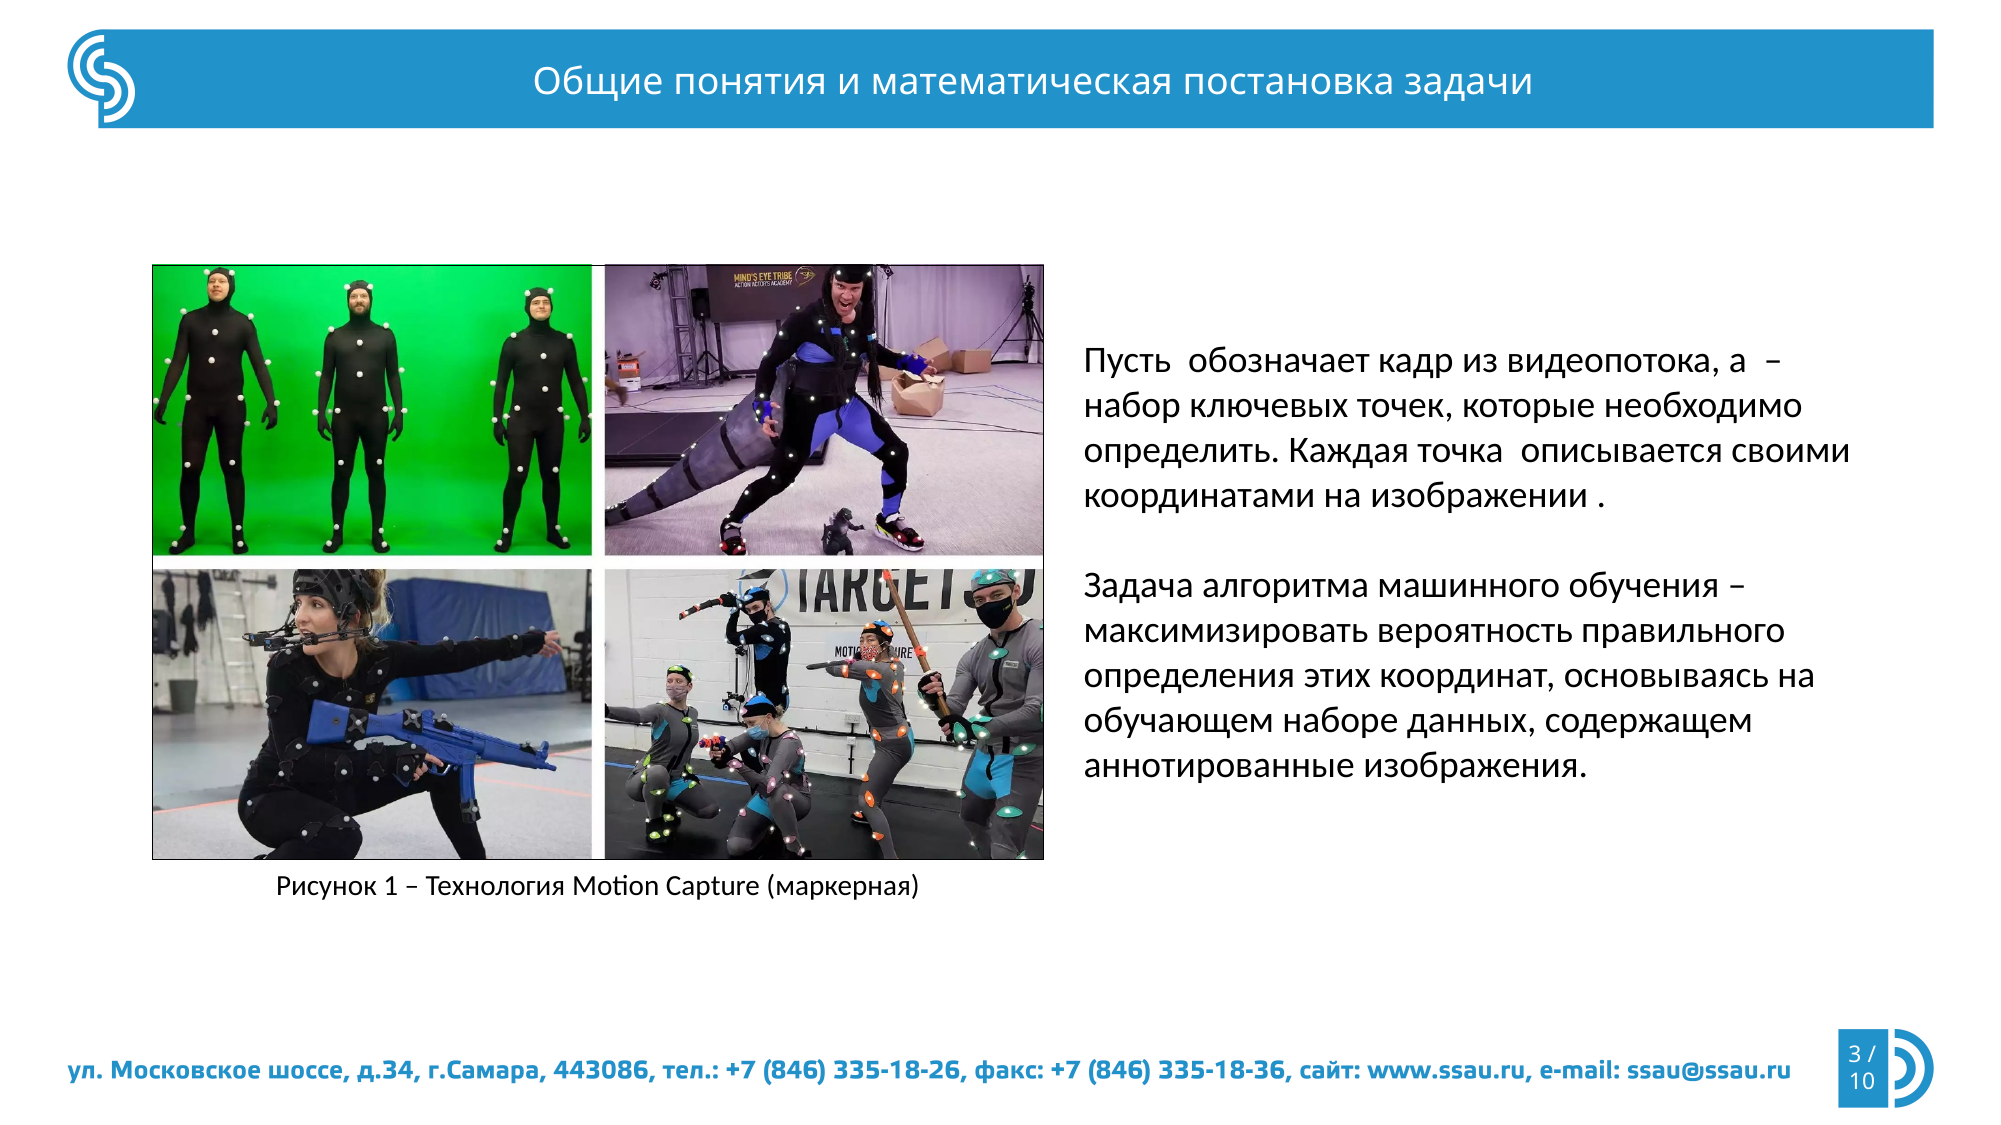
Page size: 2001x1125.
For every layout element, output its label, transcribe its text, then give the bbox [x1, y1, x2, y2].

picture [0, 0, 2001, 1125]
text_box 3 / 10 [1827, 1031, 1897, 1102]
text_box Рисунок 1 – Технология Motion Capture (маркерная) [152, 860, 1044, 909]
text_box Общие понятия и математическая постановка задачи [385, 49, 1682, 110]
